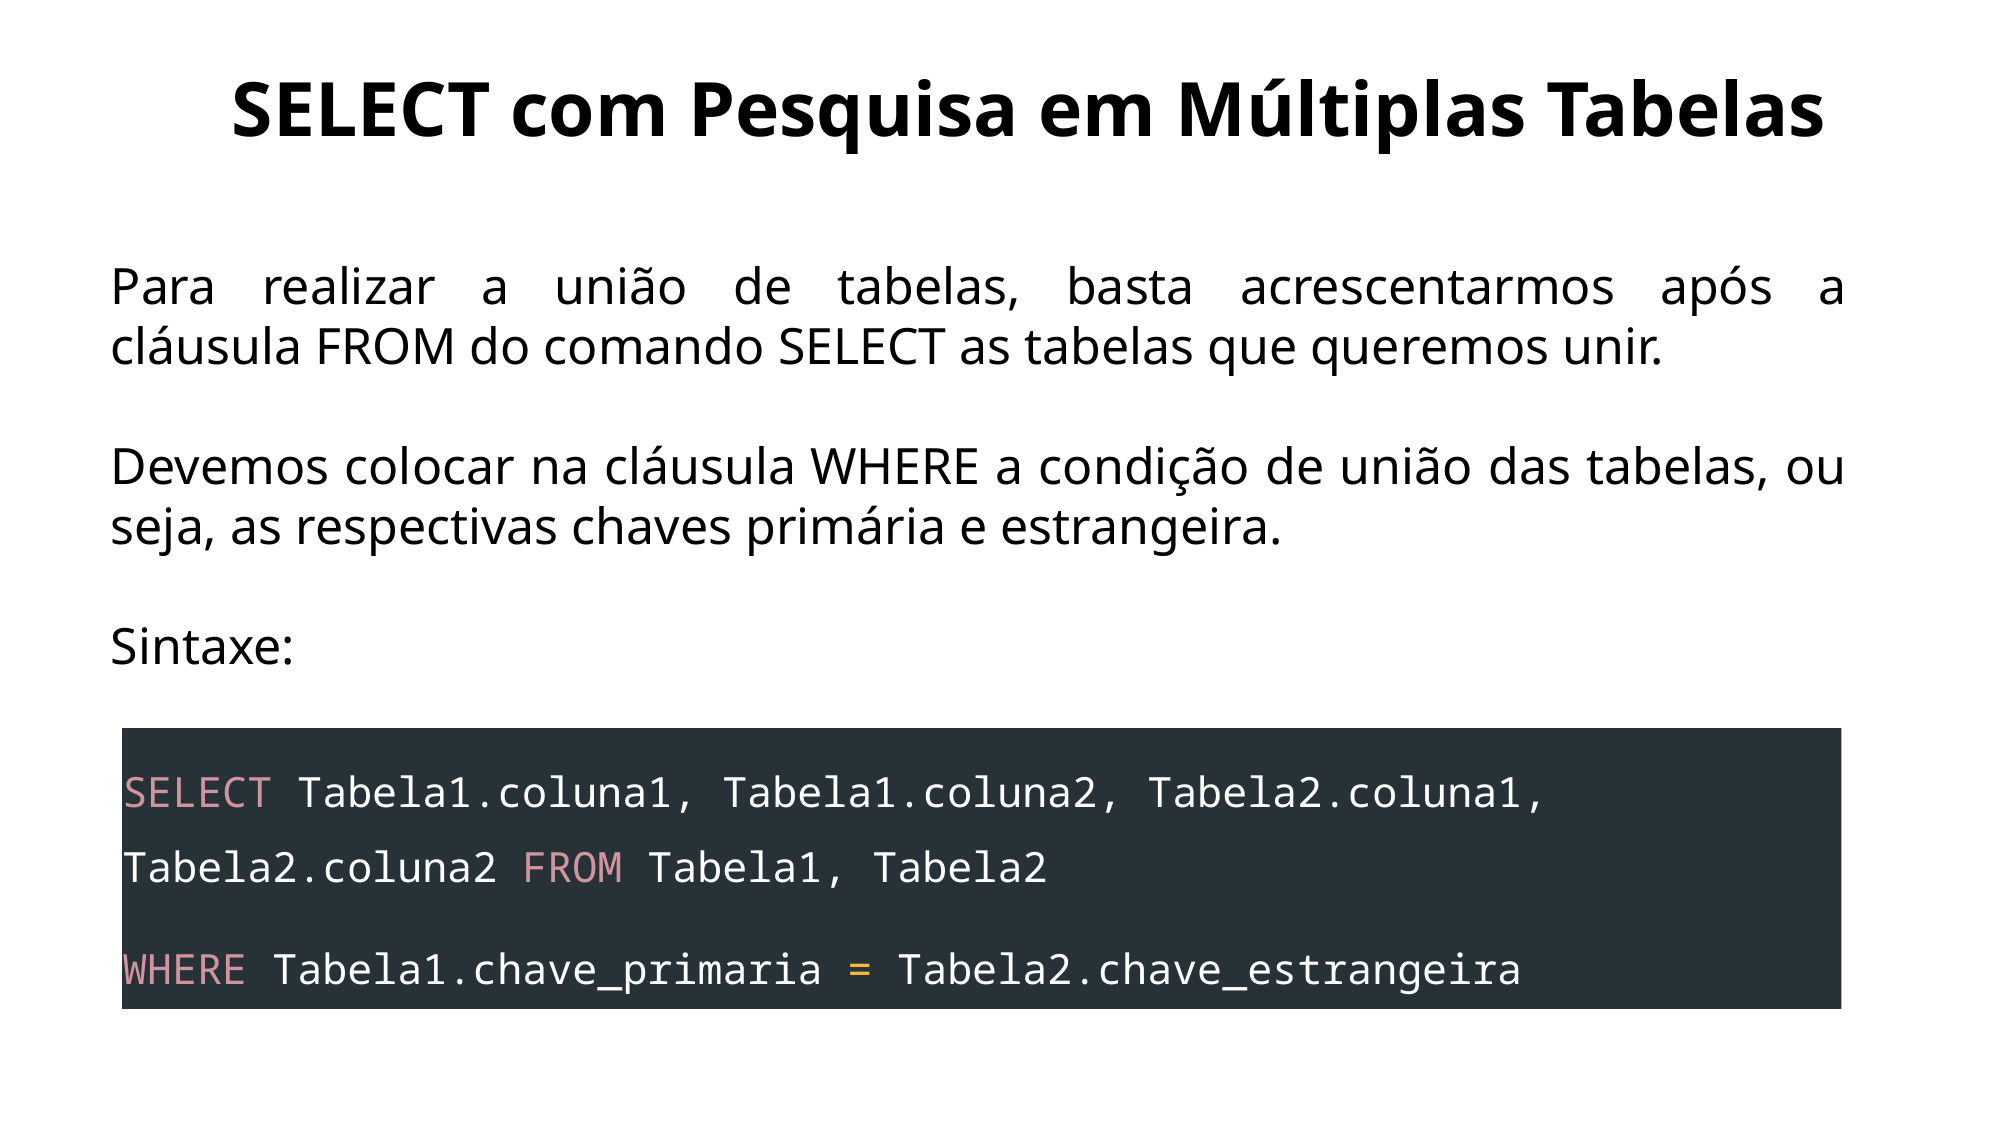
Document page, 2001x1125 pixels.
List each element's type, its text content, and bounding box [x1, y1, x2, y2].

text_box SELECT com Pesquisa em Múltiplas Tabelas [217, 53, 1843, 159]
text_box SELECT Tabela1.coluna1, Tabela1.coluna2, Tabela2.coluna1, Tabela2.coluna2 FROM Tabela1, Tabela2 WHERE Tabela1.chave_primaria = Tabela2.chave_estrangeira [122, 728, 1842, 1009]
text_box Para realizar a união de tabelas, basta acrescentarmos após a cláusula FROM do comando SELECT as tabelas que queremos unir. Devemos colocar na cláusula WHERE a condição de união das tabelas, ou seja, as respectivas chaves primária e estrangeira. Sintaxe: [96, 247, 1863, 683]
